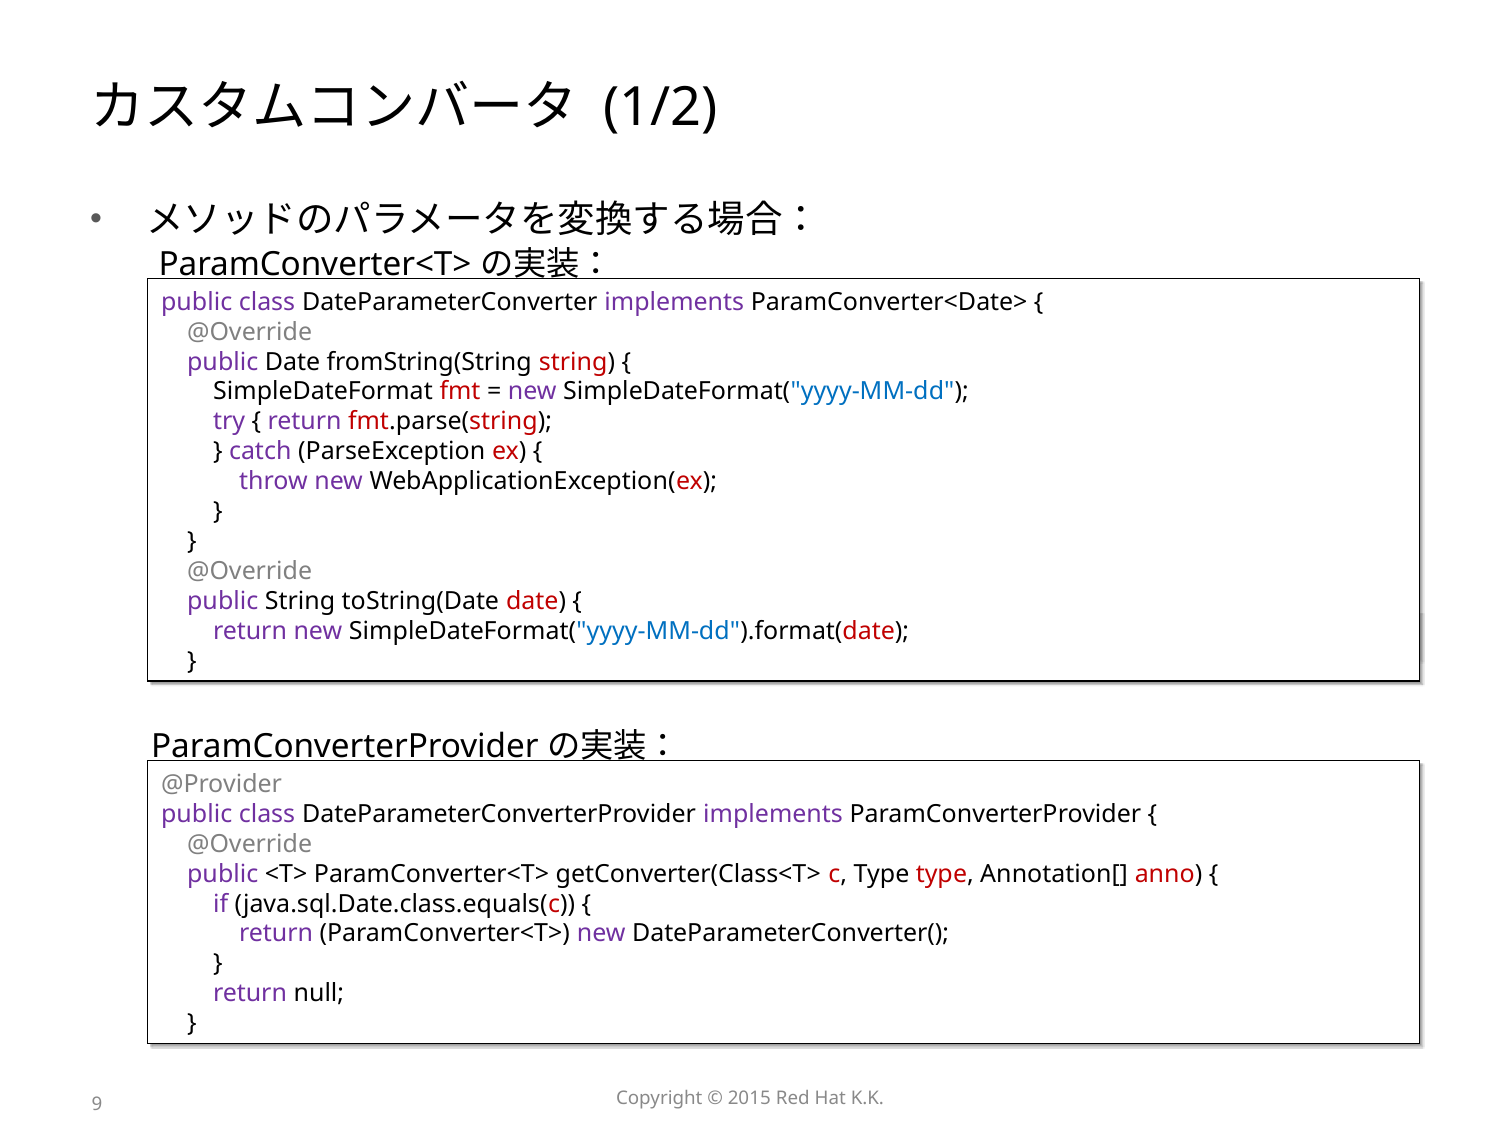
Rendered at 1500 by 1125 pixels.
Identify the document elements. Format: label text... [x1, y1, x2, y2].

title カスタムコンバータ (1/2) [75, 45, 1425, 163]
text_box ParamConverterProviderの実装： [145, 717, 687, 772]
footer Copyright © 2015 Red Hat K.K. [430, 1082, 1069, 1119]
slide_number 9 [76, 1082, 160, 1125]
text_box public class DateParameterConverter implements ParamConverter<Date> { @Override public Date fromString(String string) { SimpleDateFormat fmt = new SimpleDateFormat("yyyy-MM-dd"); try { return fmt.parse(string); } catch (ParseException ex) { throw new WebApplicationException(ex); } } @Override public String toString(Date date) { return new SimpleDateFormat("yyyy-MM-dd").format(date); } [147, 278, 1420, 682]
list メソッドのパラメータを変換する場合： [75, 187, 1425, 1059]
text_box ParamConverter<T>の実装： [152, 235, 620, 290]
text_box @Provider public class DateParameterConverterProvider implements ParamConverterProvider { @Override public <T> ParamConverter<T> getConverter(Class<T> c, Type type, Annotation[] anno) { if (java.sql.Date.class.equals(c)) { return (ParamConverter<T>) new DateParameterConverter(); } return null; } [147, 760, 1420, 1044]
